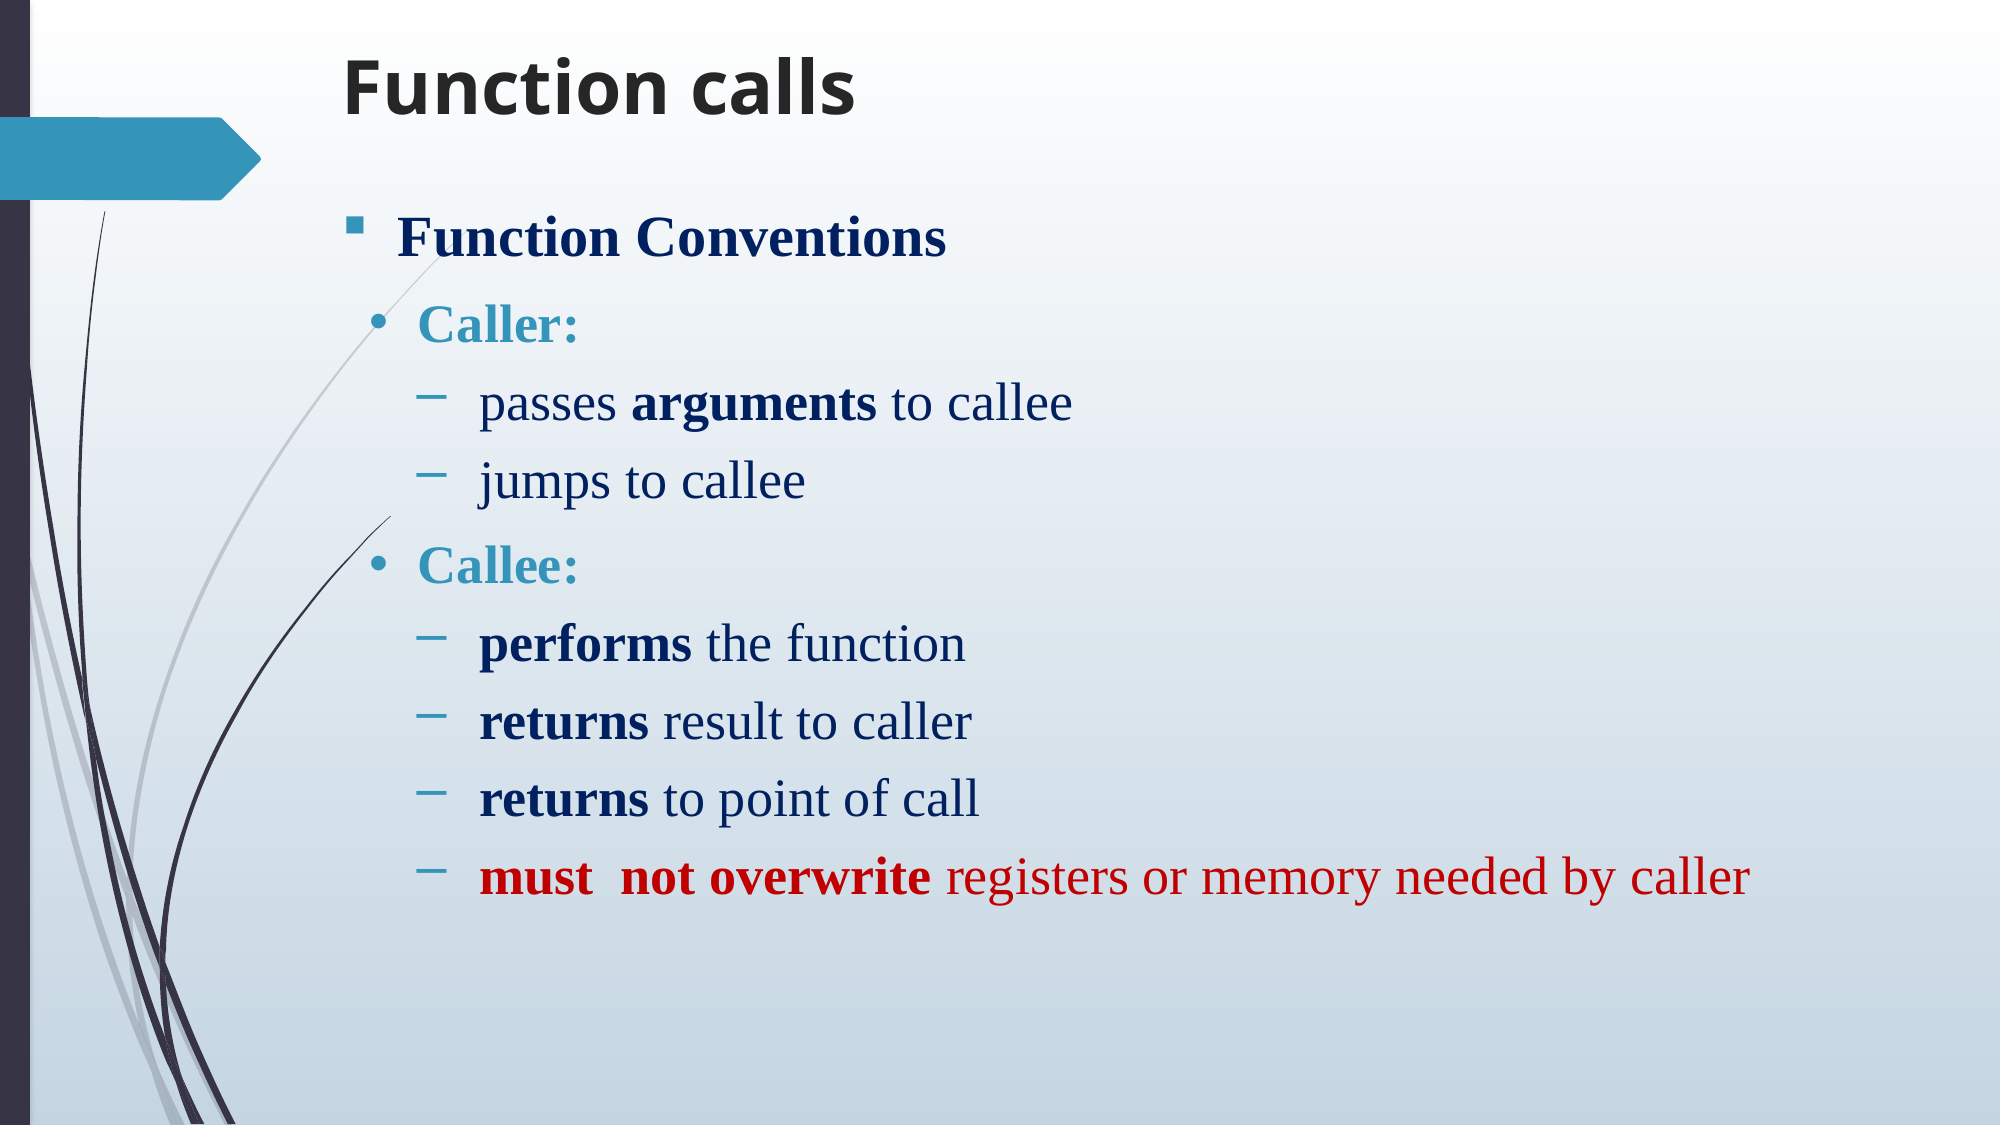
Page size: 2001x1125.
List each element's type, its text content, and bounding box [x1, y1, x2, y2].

title Function calls [326, 0, 1789, 169]
text_box Function Conventions Caller: passes arguments to callee jumps to callee Callee: performs the function returns result to caller returns to point of call must not overwrite registers or memory needed by caller [326, 190, 1936, 1024]
